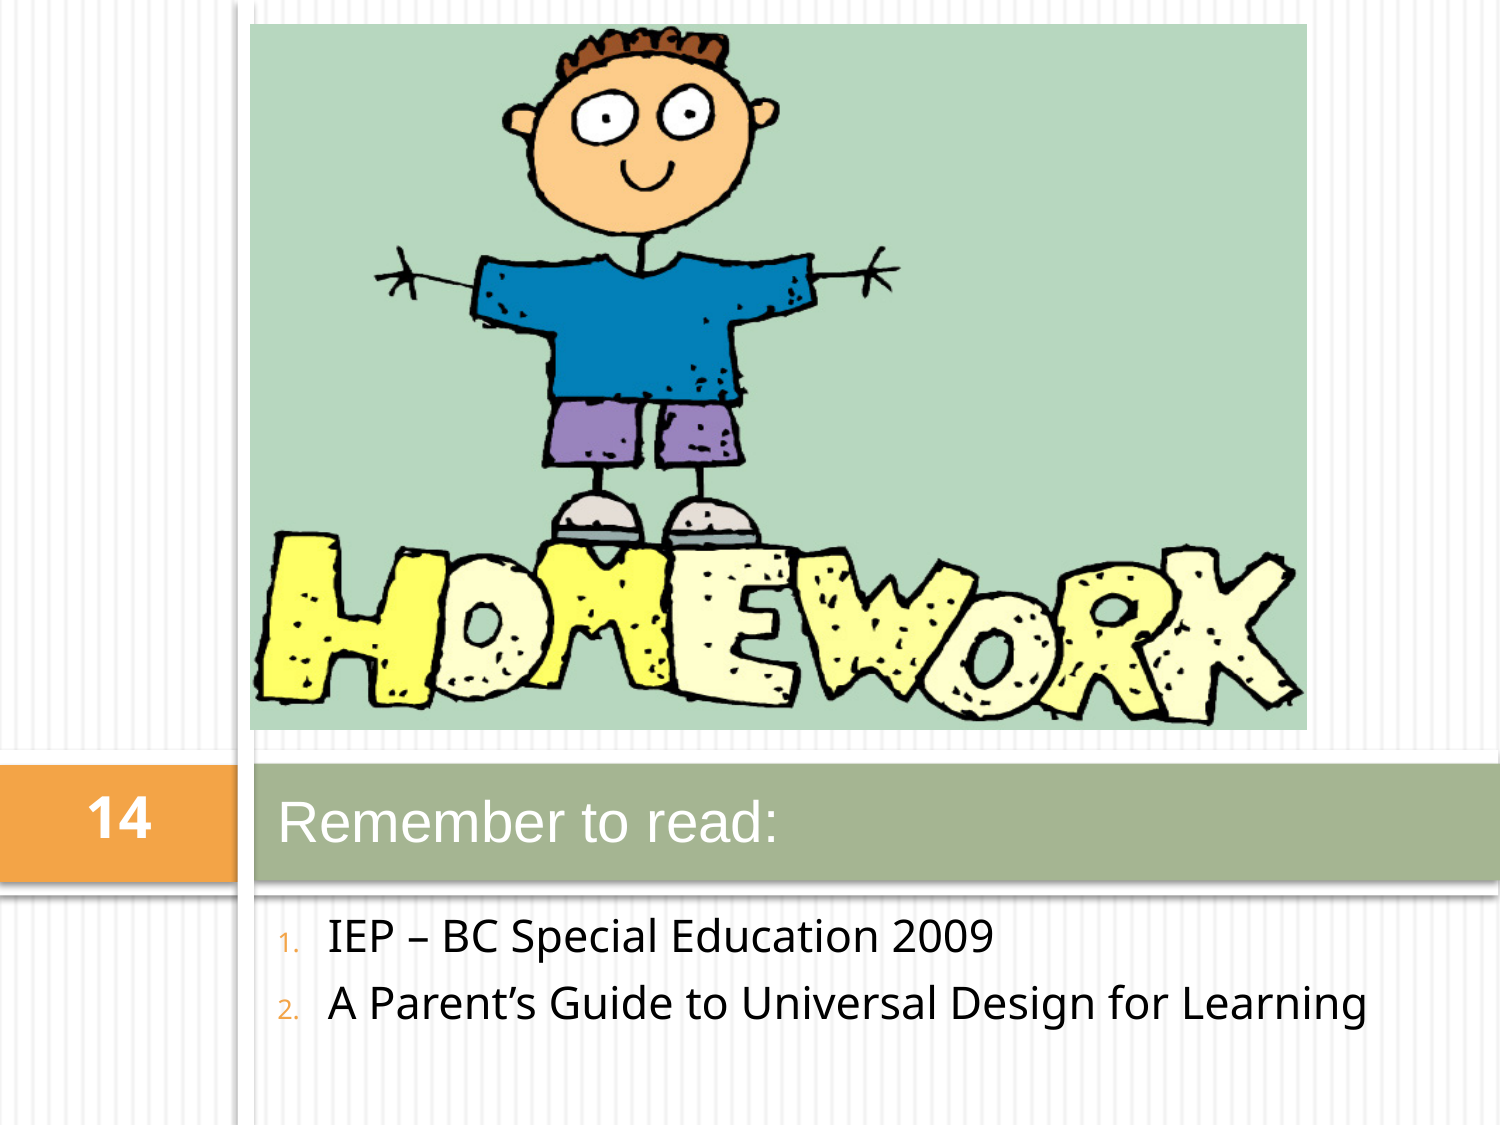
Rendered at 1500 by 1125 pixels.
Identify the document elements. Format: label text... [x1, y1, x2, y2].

title Remember to read: [262, 762, 1463, 875]
list IEP – BC Special Education 2009 A Parent’s Guide to Universal Design for Learning [262, 900, 1450, 1075]
picture [249, 24, 1307, 763]
slide_number 14 [0, 765, 238, 875]
